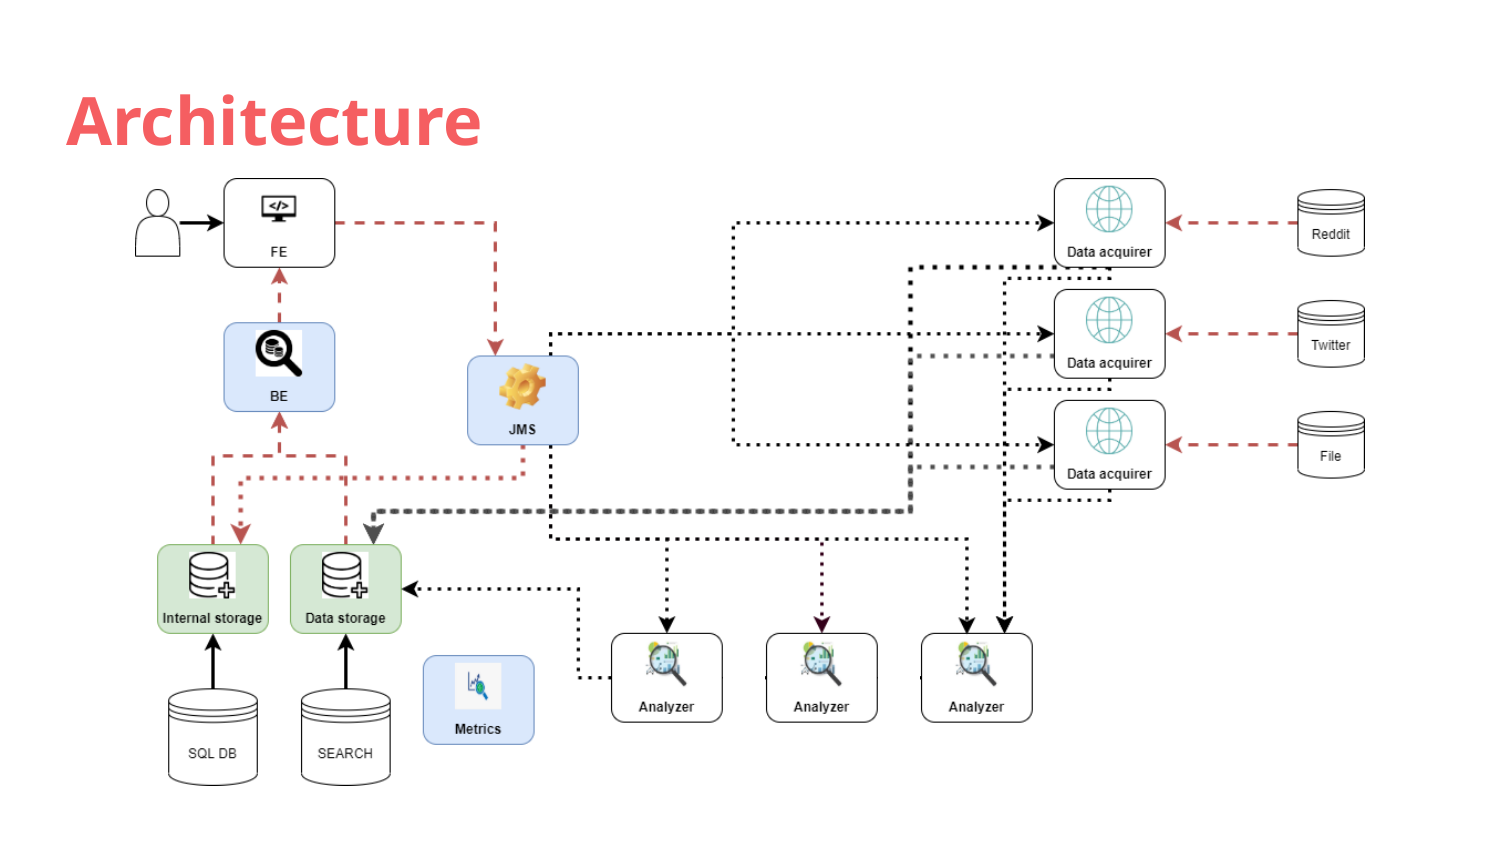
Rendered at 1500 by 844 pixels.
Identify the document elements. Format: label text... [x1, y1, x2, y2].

picture [134, 178, 1365, 786]
title Architecture [51, 64, 1449, 167]
